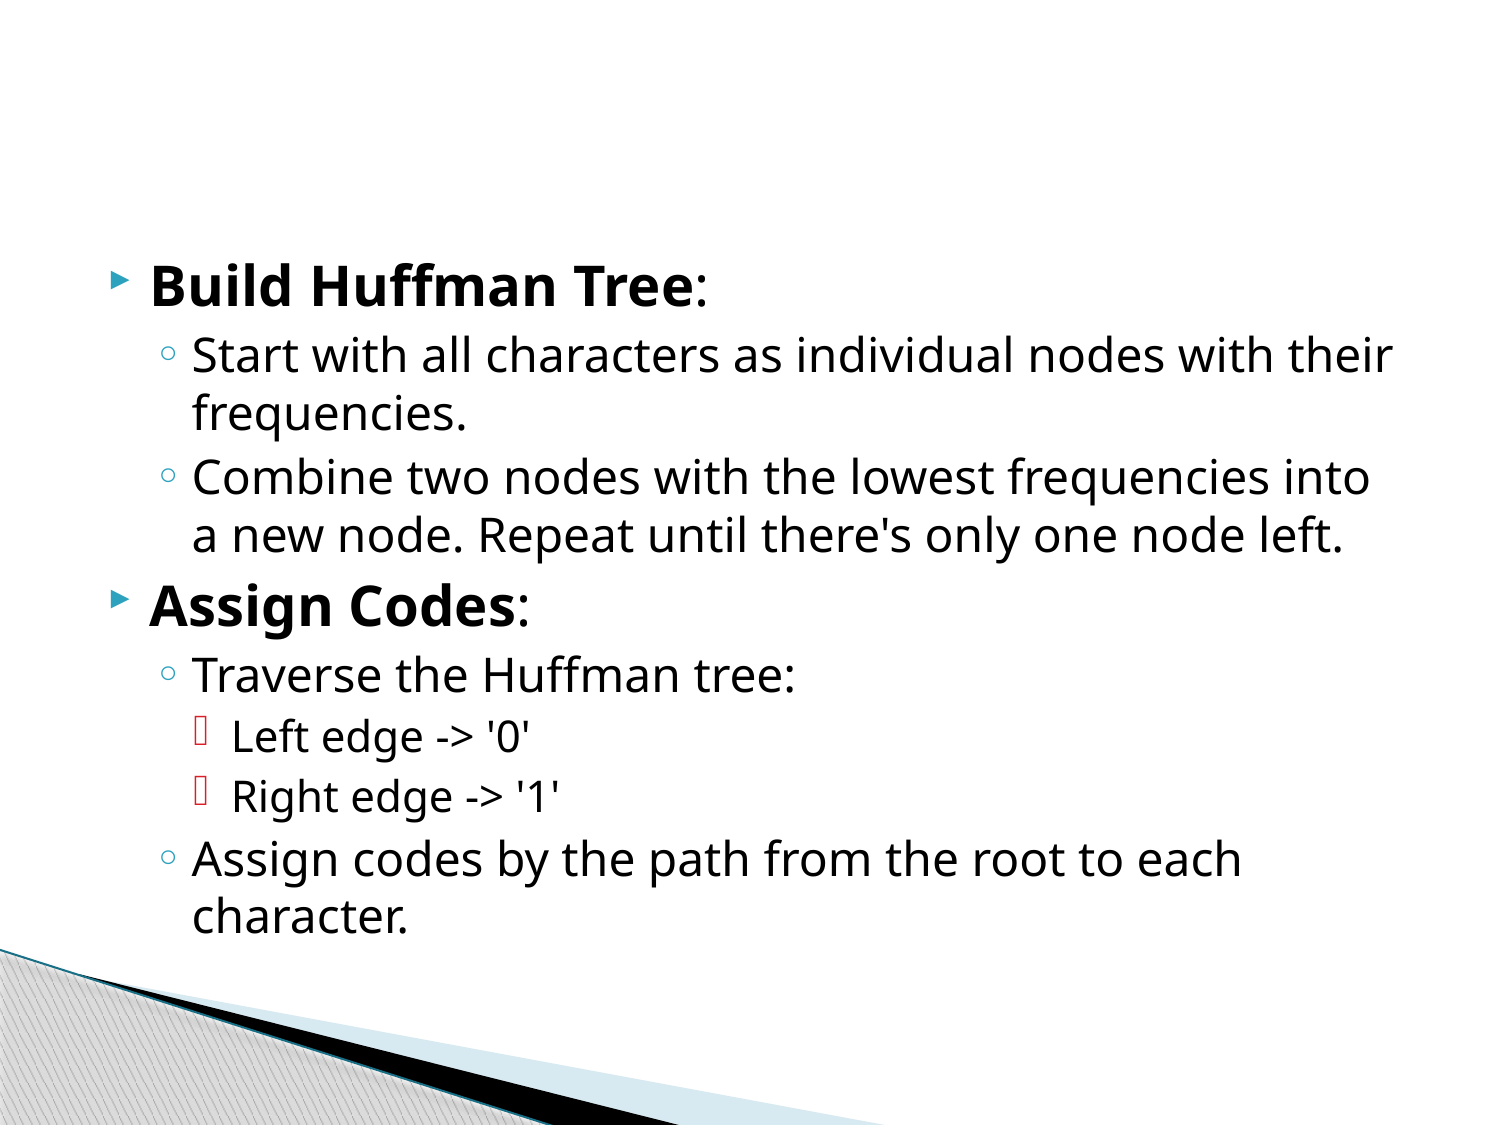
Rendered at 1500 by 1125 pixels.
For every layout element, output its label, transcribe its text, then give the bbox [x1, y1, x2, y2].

list Build Huffman Tree: Start with all characters as individual nodes with their frequencies. Combine two nodes with the lowest frequencies into a new node. Repeat until there's only one node left. Assign Codes: Traverse the Huffman tree: Left edge -> '0' Right edge -> '1' Assign codes by the path from the root to each character. [75, 243, 1425, 986]
